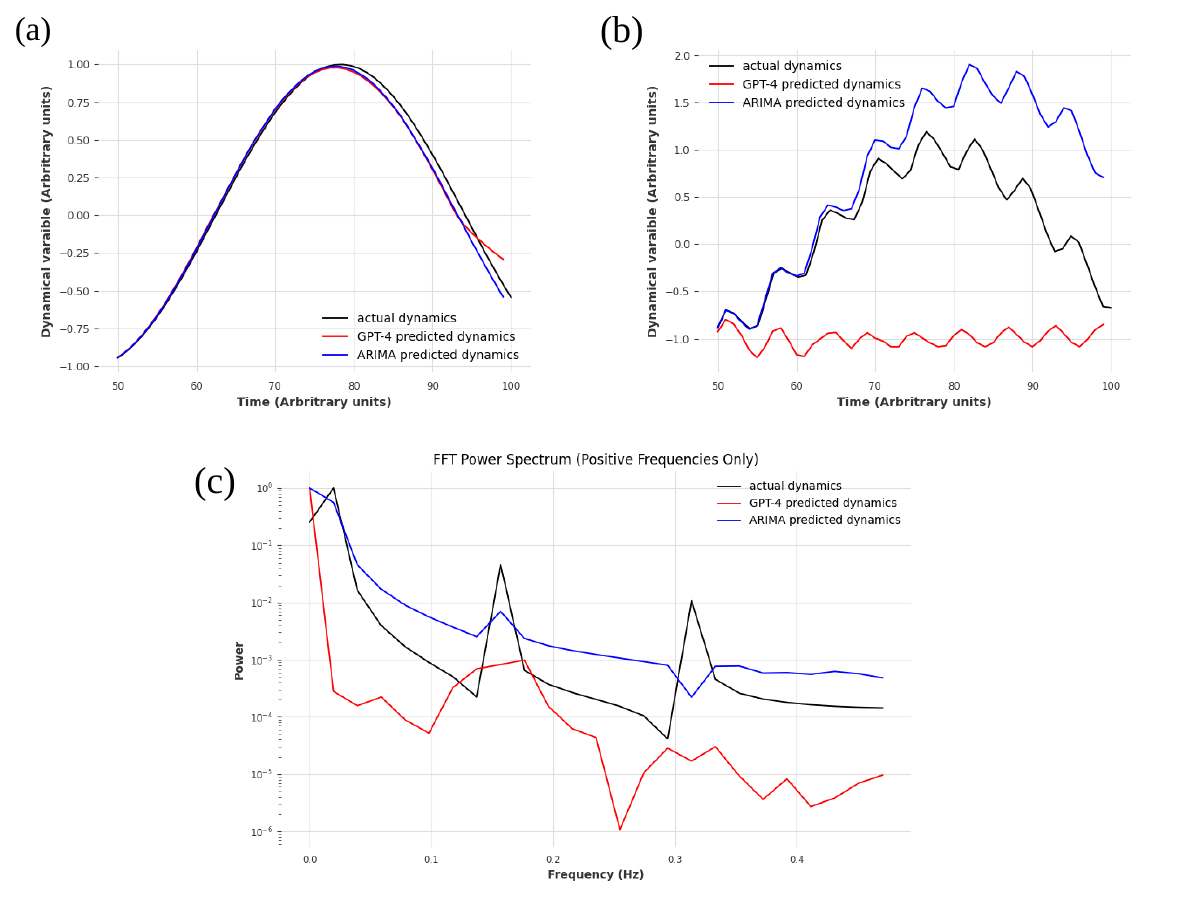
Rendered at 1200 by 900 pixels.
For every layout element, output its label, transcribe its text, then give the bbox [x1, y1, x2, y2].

text_box (b) [586, 0, 627, 58]
text_box (a) [0, 0, 27, 55]
picture [27, 0, 1186, 900]
